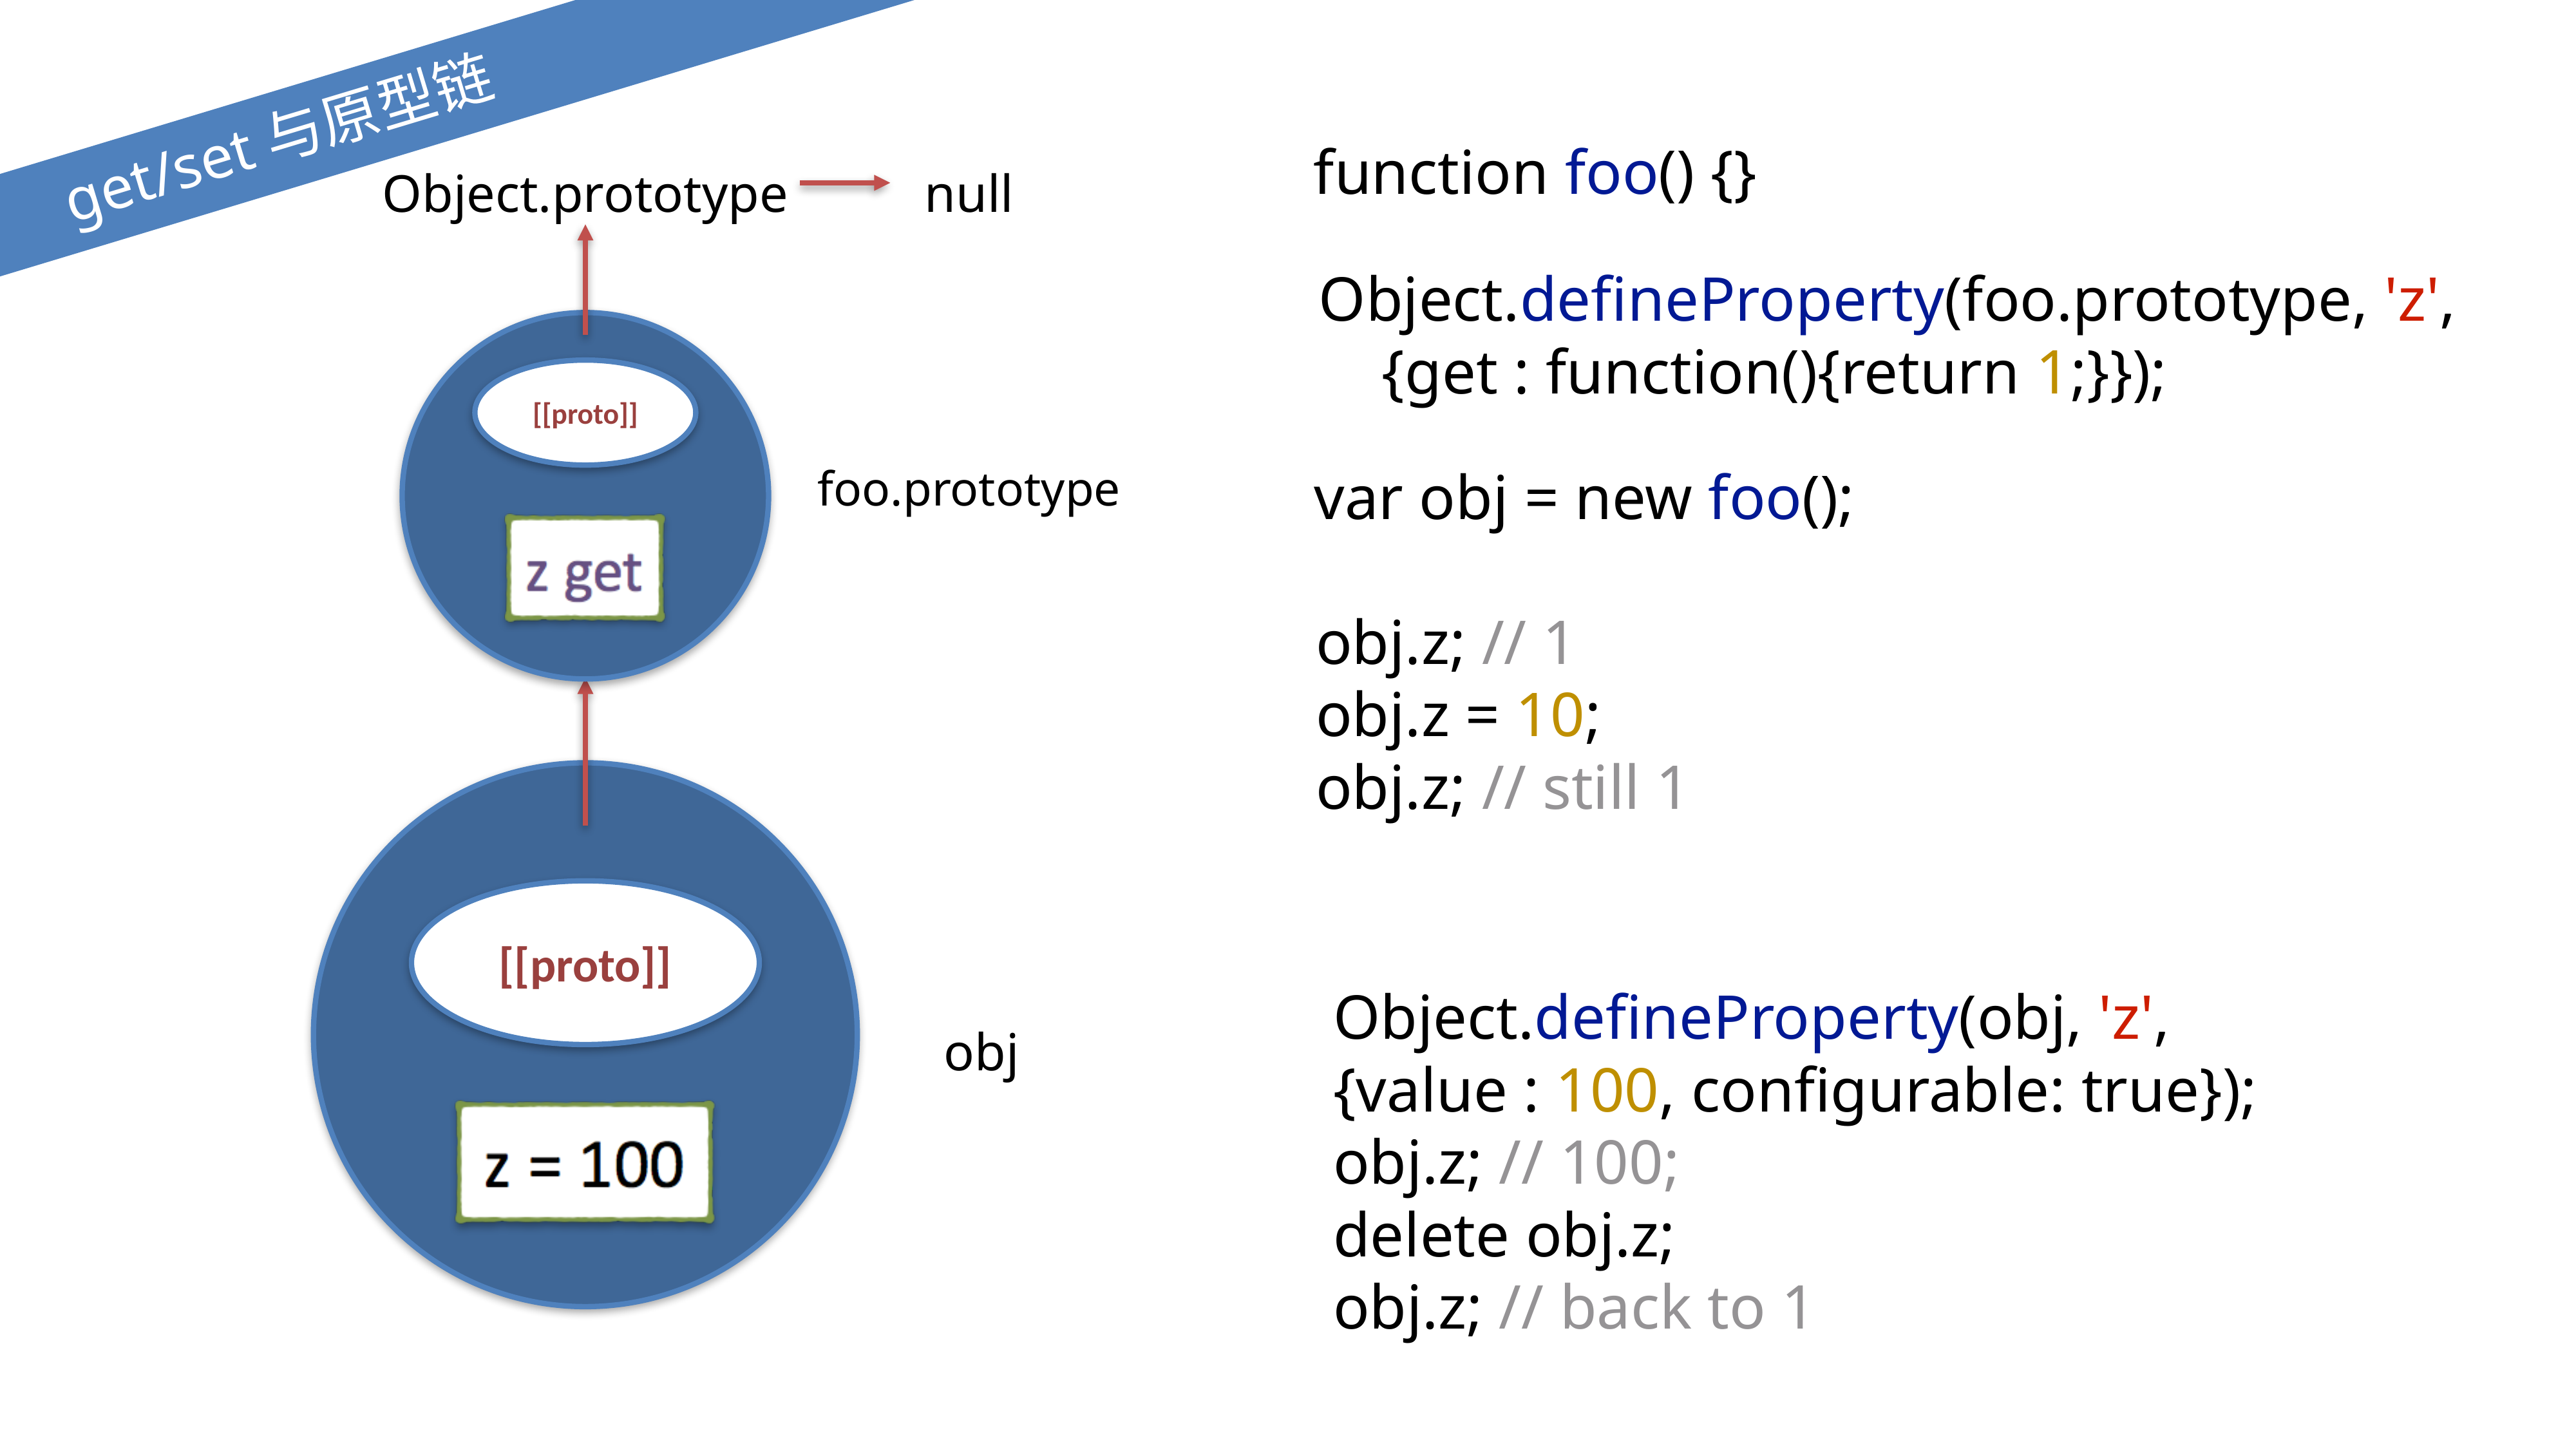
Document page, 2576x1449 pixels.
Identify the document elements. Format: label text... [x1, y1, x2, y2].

text_box var obj = new foo(); [1304, 449, 1865, 542]
text_box Object.defineProperty(foo.prototype, 'z', {get : function(){return 1;}}); [1309, 251, 2482, 415]
text_box obj [934, 1017, 1029, 1092]
text_box null [914, 139, 1024, 232]
picture [504, 513, 667, 624]
text_box Object.defineProperty(obj, 'z', {value : 100, configurable: true}); obj.z; // 100; delete obj.z; obj.z; // back to 1 [1323, 969, 2268, 1351]
text_box [[proto]] [411, 880, 760, 1045]
text_box [313, 762, 858, 1307]
text_box [581, 224, 590, 335]
text_box [[proto]] [475, 360, 696, 466]
text_box function foo() {} [1303, 124, 1767, 216]
text_box obj.z; // 1 obj.z = 10; obj.z; // still 1 [1306, 594, 1701, 831]
picture [454, 1099, 717, 1226]
text_box [402, 312, 769, 679]
text_box foo.prototype [808, 455, 1131, 526]
text_box get/set与原型链 [0, 0, 914, 277]
text_box [800, 178, 891, 187]
text_box Object.prototype [372, 139, 799, 232]
